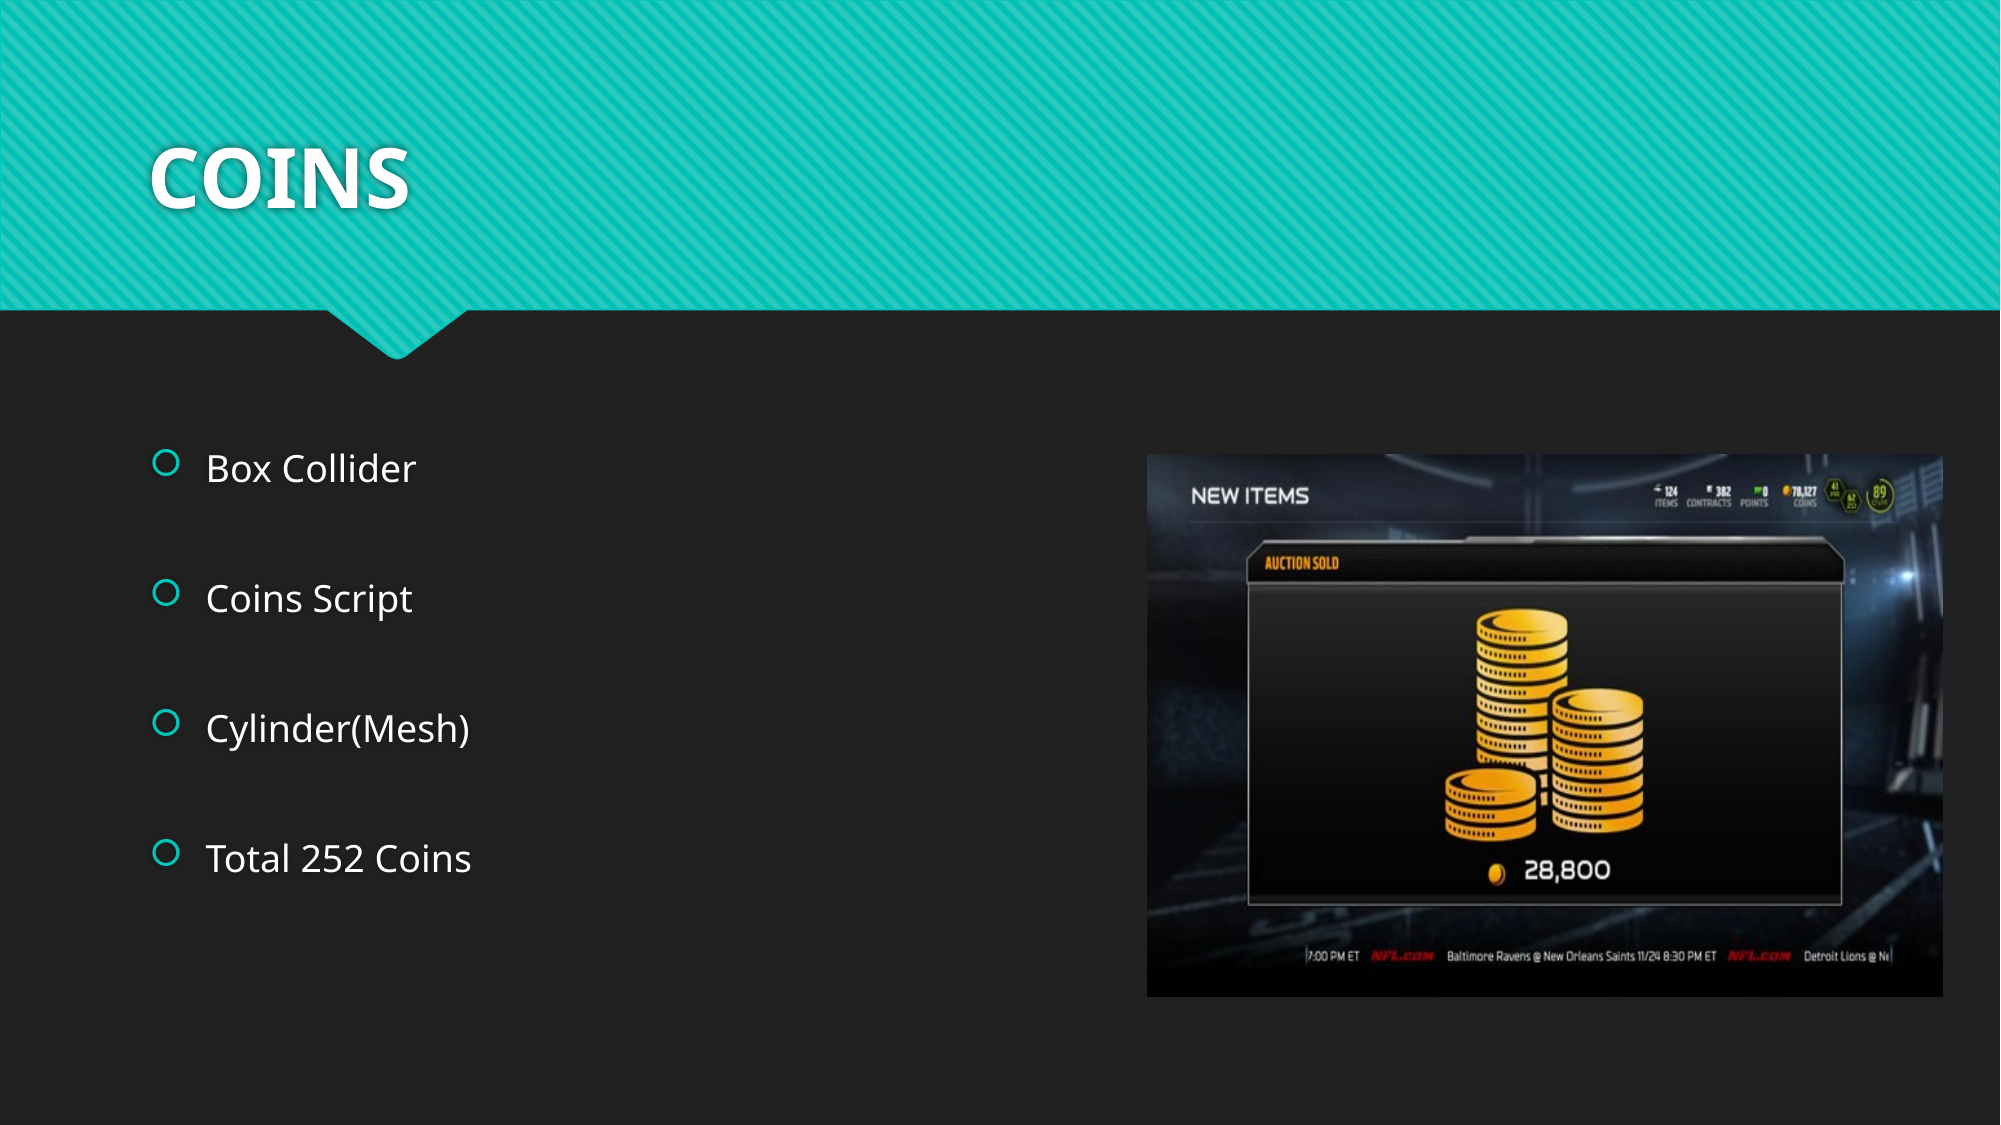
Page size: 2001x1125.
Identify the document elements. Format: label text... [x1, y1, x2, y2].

title COINS [132, 73, 1868, 233]
list Box Collider Coins Script Cylinder(Mesh) Total 252 Coins [134, 364, 1866, 962]
picture [1147, 453, 1943, 997]
